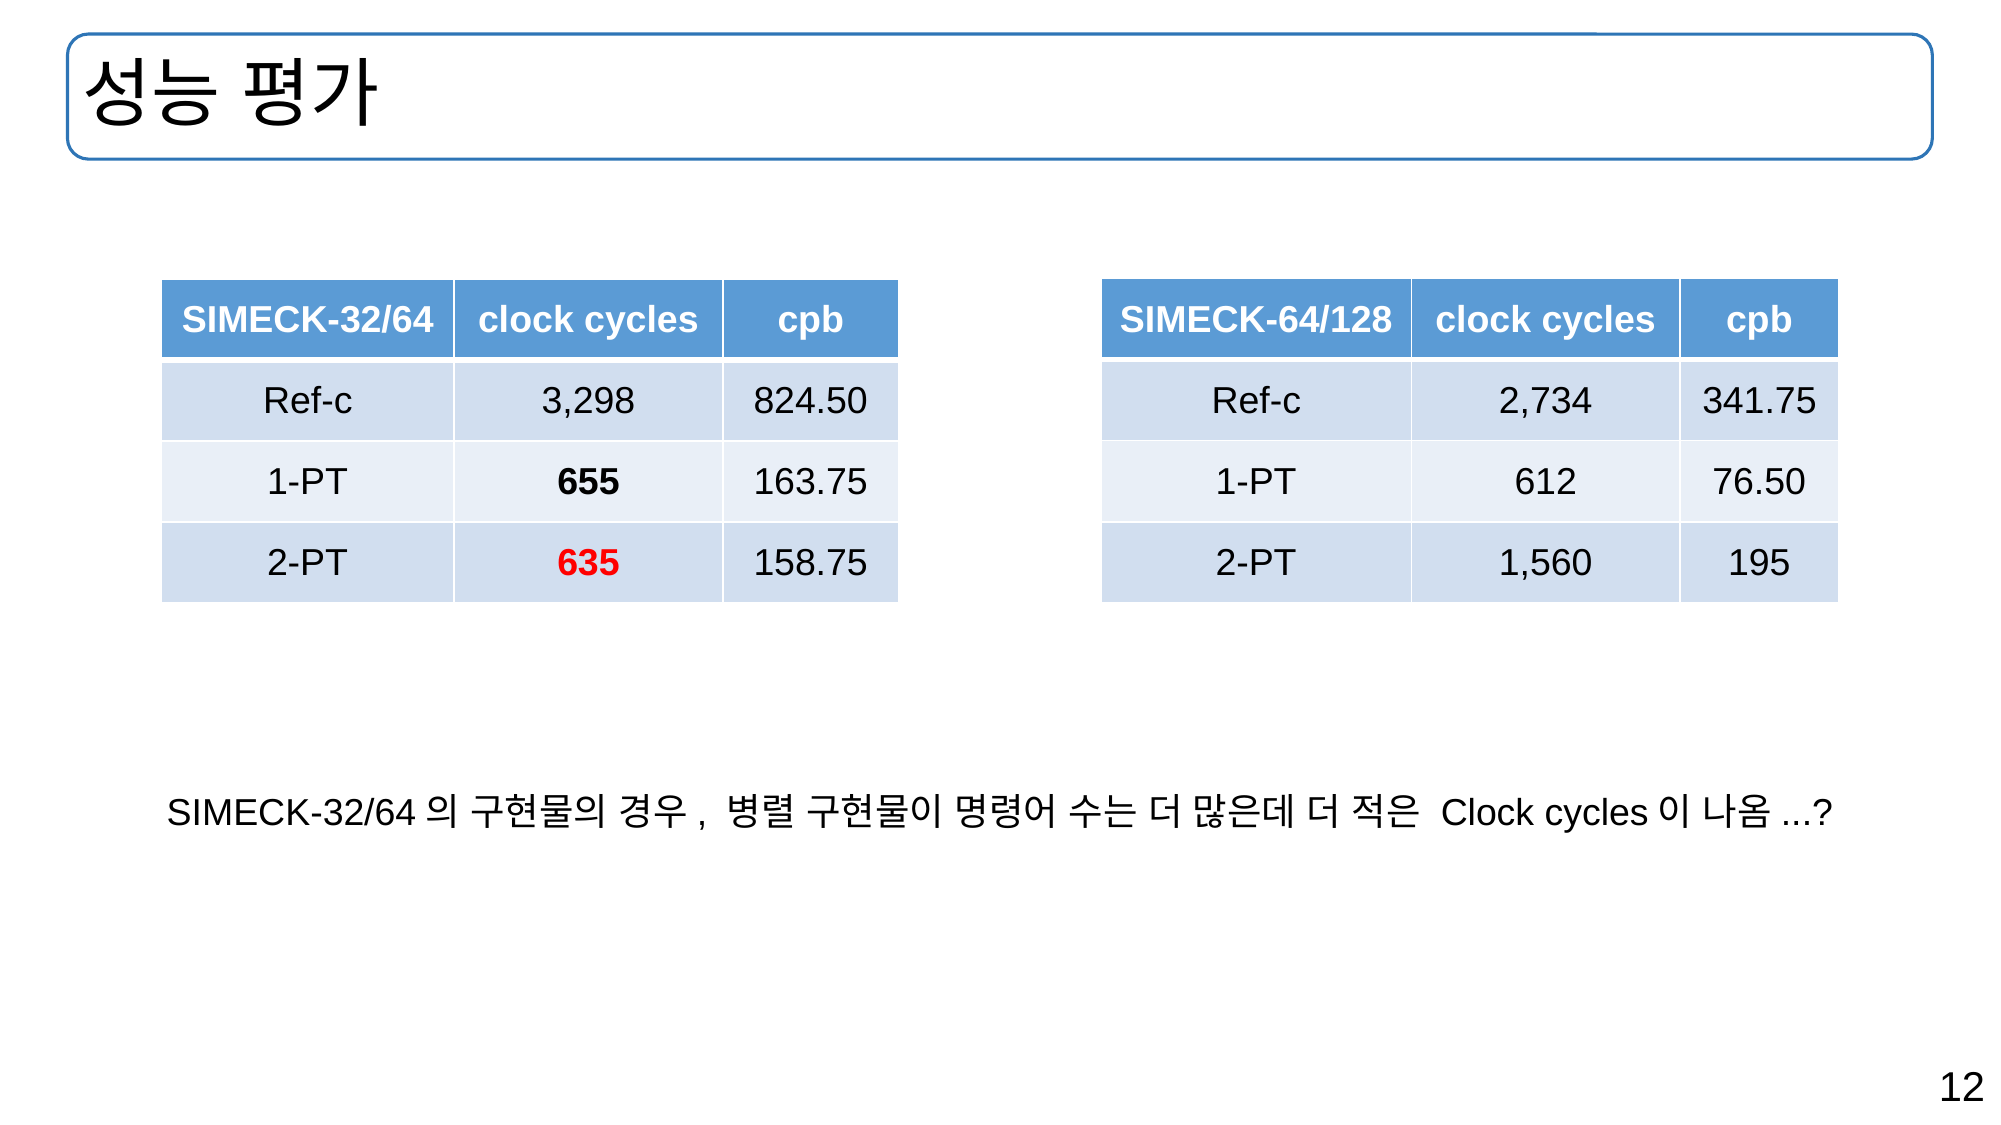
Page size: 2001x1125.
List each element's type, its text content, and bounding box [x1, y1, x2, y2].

table_cell 158.75 [724, 523, 898, 602]
table_header cpb [1681, 279, 1838, 357]
table_header SIMECK-64/128 [1102, 279, 1411, 357]
table_cell Ref-c [162, 363, 453, 440]
table_cell 195 [1681, 523, 1838, 602]
table_header clock cycles [1412, 279, 1679, 357]
table_cell 612 [1412, 441, 1679, 521]
table_cell 1,560 [1412, 523, 1679, 602]
table_header clock cycles [455, 280, 722, 357]
table_cell 824.50 [724, 363, 898, 440]
table_cell 655 [455, 442, 722, 521]
table_cell 1-PT [162, 442, 453, 521]
table_cell 76.50 [1681, 441, 1838, 521]
table_cell 3,298 [455, 363, 722, 440]
table_cell 2-PT [1102, 523, 1411, 602]
table_cell 2,734 [1412, 362, 1679, 440]
text_box SIMECK-32/64의 구현물의 경우, 병렬 구현물이 명령어 수는 더 많은데 더 적은 Clock cycles이 나옴...? [151, 780, 1849, 840]
table_cell 1-PT [1102, 441, 1411, 521]
table_cell 635 [455, 523, 722, 602]
table_cell 2-PT [162, 523, 453, 602]
table_cell 341.75 [1681, 362, 1838, 440]
table_header SIMECK-32/64 [162, 280, 453, 357]
table_header cpb [724, 280, 898, 357]
table_cell Ref-c [1102, 362, 1411, 440]
title 성능 평가 [67, 34, 1933, 160]
table_cell 163.75 [724, 442, 898, 521]
